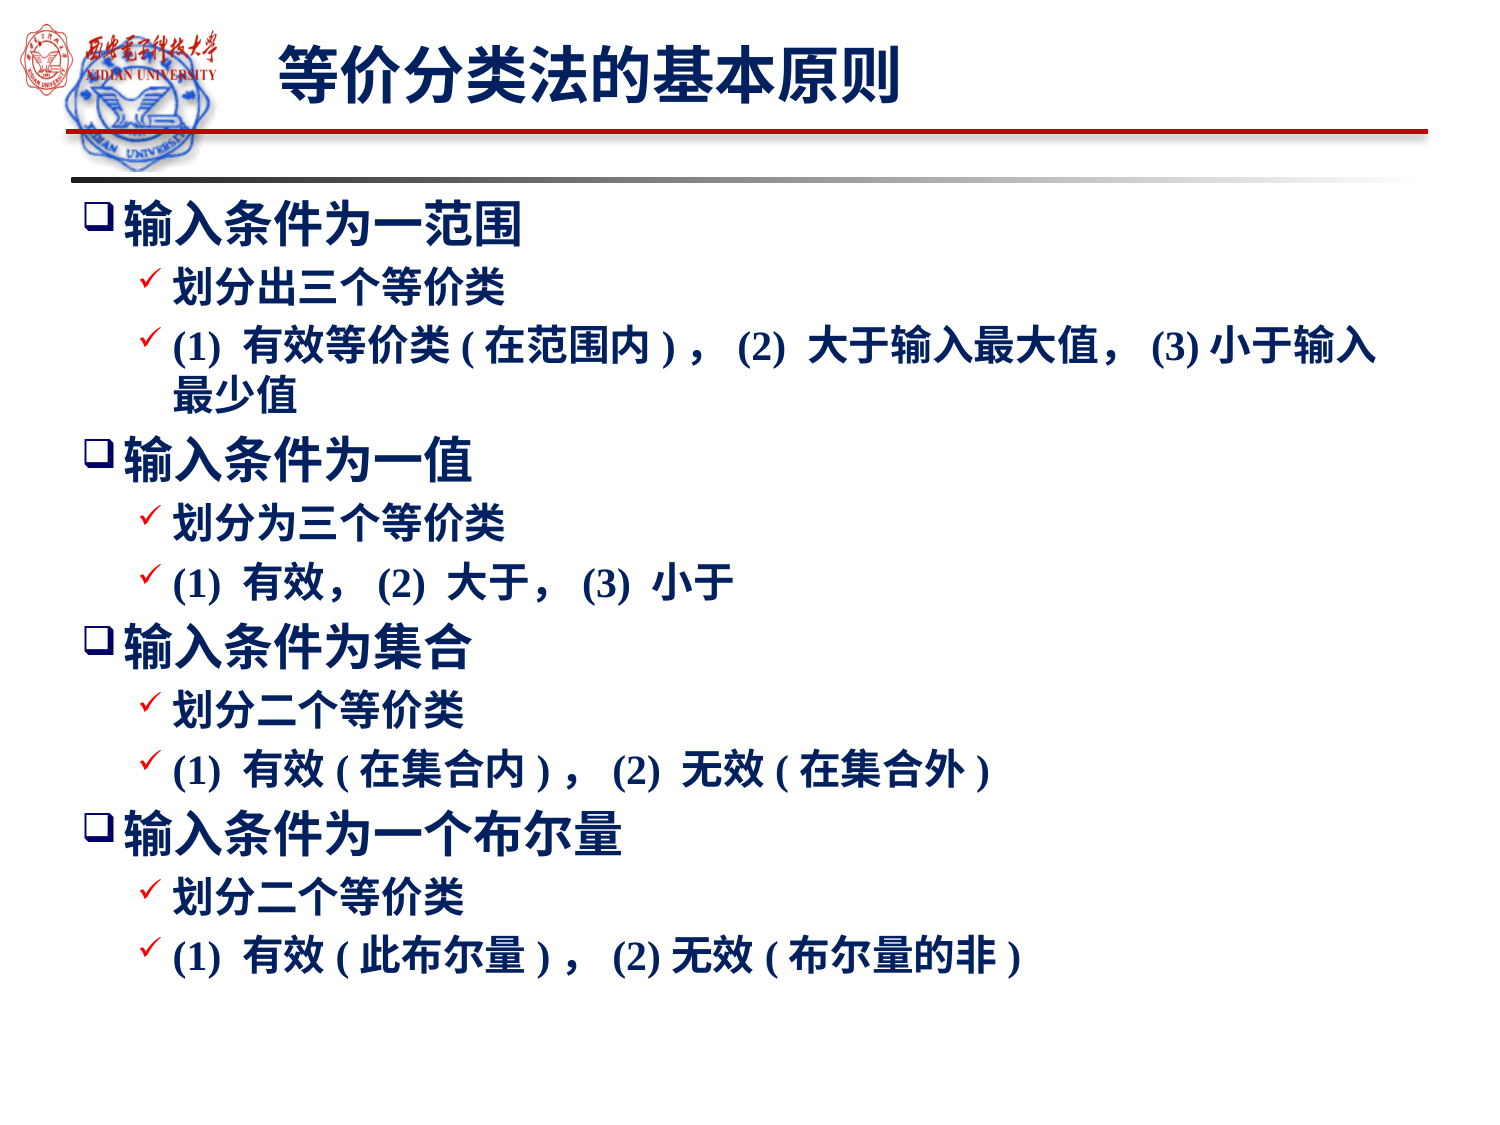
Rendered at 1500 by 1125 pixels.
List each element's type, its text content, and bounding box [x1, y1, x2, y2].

title 等价分类法的基本原则 [262, 27, 1411, 119]
list 输入条件为一范围 划分出三个等价类 (1) 有效等价类(在范围内)，(2) 大于输入最大值，(3)小于输入最少值 输入条件为一值 划分为三个等价类 (1) 有效，(2) 大于，(3) 小于 输入条件为集合 划分二个等价类 (1) 有效(在集合内)，(2) 无效(在集合外) 输入条件为一个布尔量 划分二个等价类 (1) 有效(此布尔量)，(2)无效(布尔量的非) [66, 184, 1411, 1012]
picture [19, 21, 225, 172]
